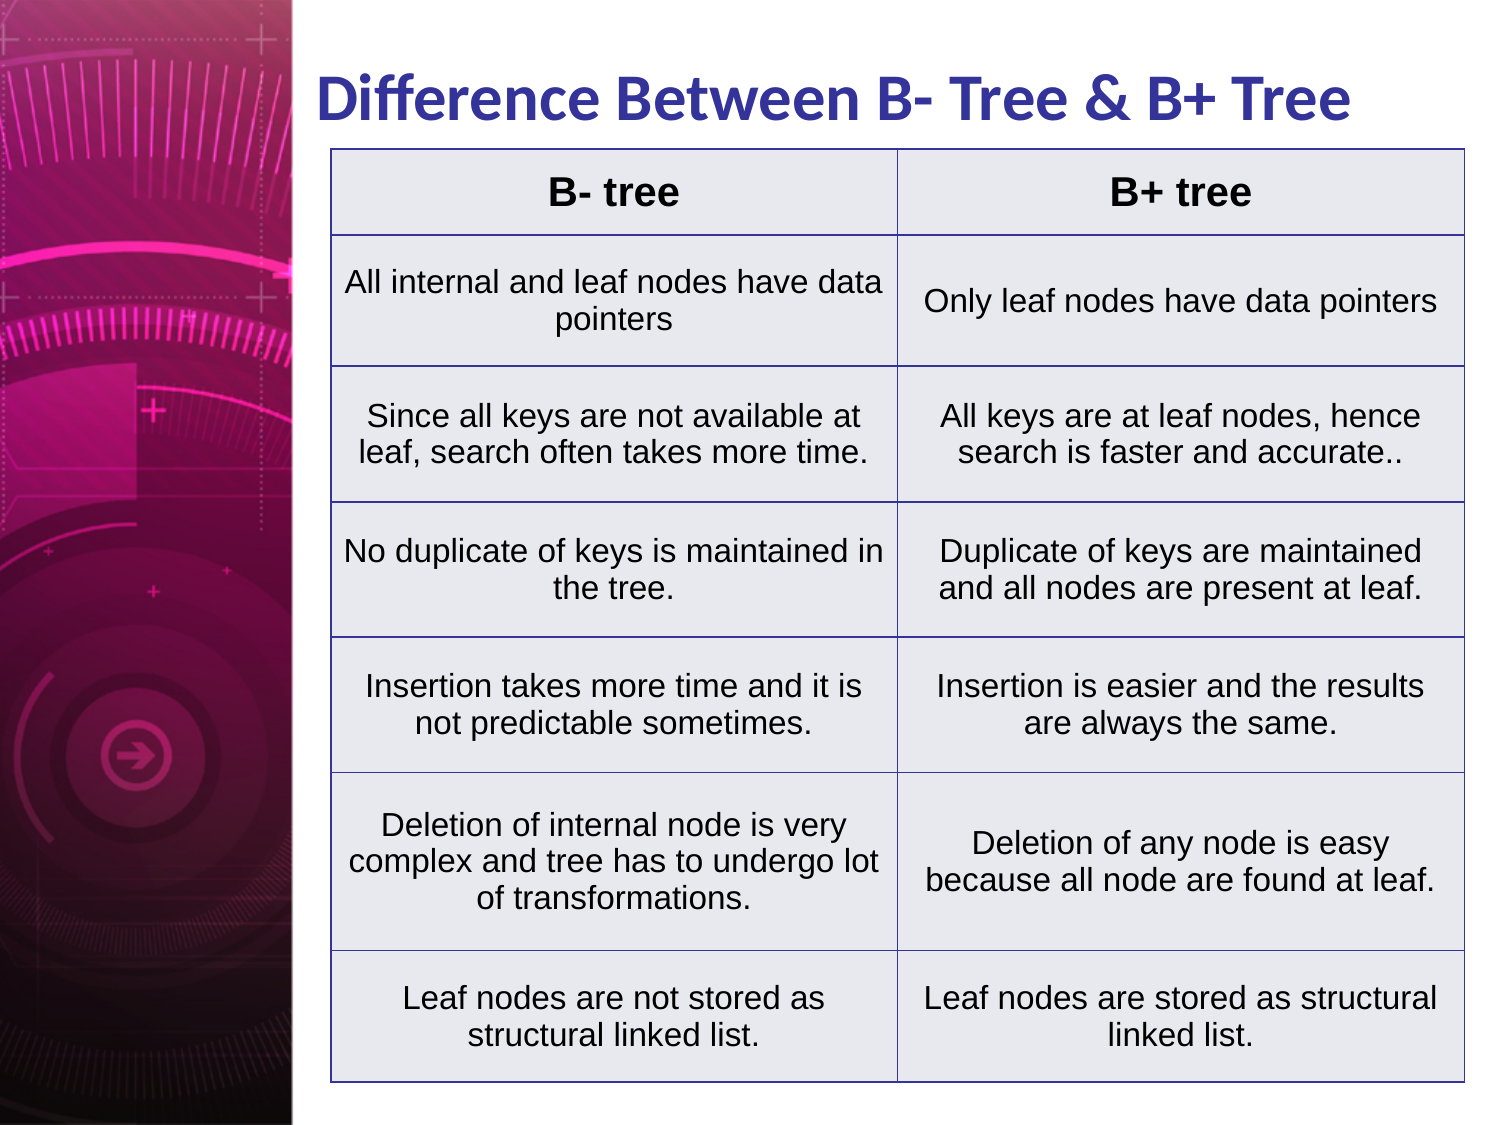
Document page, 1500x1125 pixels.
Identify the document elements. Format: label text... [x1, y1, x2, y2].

picture [0, 0, 1500, 1125]
table_cell No duplicate of keys is maintained in the tree. [332, 503, 897, 636]
table_cell Leaf nodes are not stored as structural linked list. [332, 951, 897, 1081]
table_cell All internal and leaf nodes have data pointers [332, 236, 897, 365]
title Difference Between B- Tree & B+ Tree [301, 0, 1435, 184]
table_header B- tree [332, 150, 897, 234]
table_cell Deletion of any node is easy because all node are found at leaf. [898, 773, 1464, 950]
table_cell Duplicate of keys are maintained and all nodes are present at leaf. [898, 503, 1464, 636]
table_cell Leaf nodes are stored as structural linked list. [898, 951, 1464, 1081]
table_header B+ tree [898, 150, 1464, 234]
table_cell All keys are at leaf nodes, hence search is faster and accurate.. [898, 367, 1464, 501]
table_cell Since all keys are not available at leaf, search often takes more time. [332, 367, 897, 501]
table_cell Insertion takes more time and it is not predictable sometimes. [332, 638, 897, 772]
table_cell Deletion of internal node is very complex and tree has to undergo lot of transformations. [332, 773, 897, 950]
table_cell Only leaf nodes have data pointers [898, 236, 1464, 365]
table_cell Insertion is easier and the results are always the same. [898, 638, 1464, 772]
